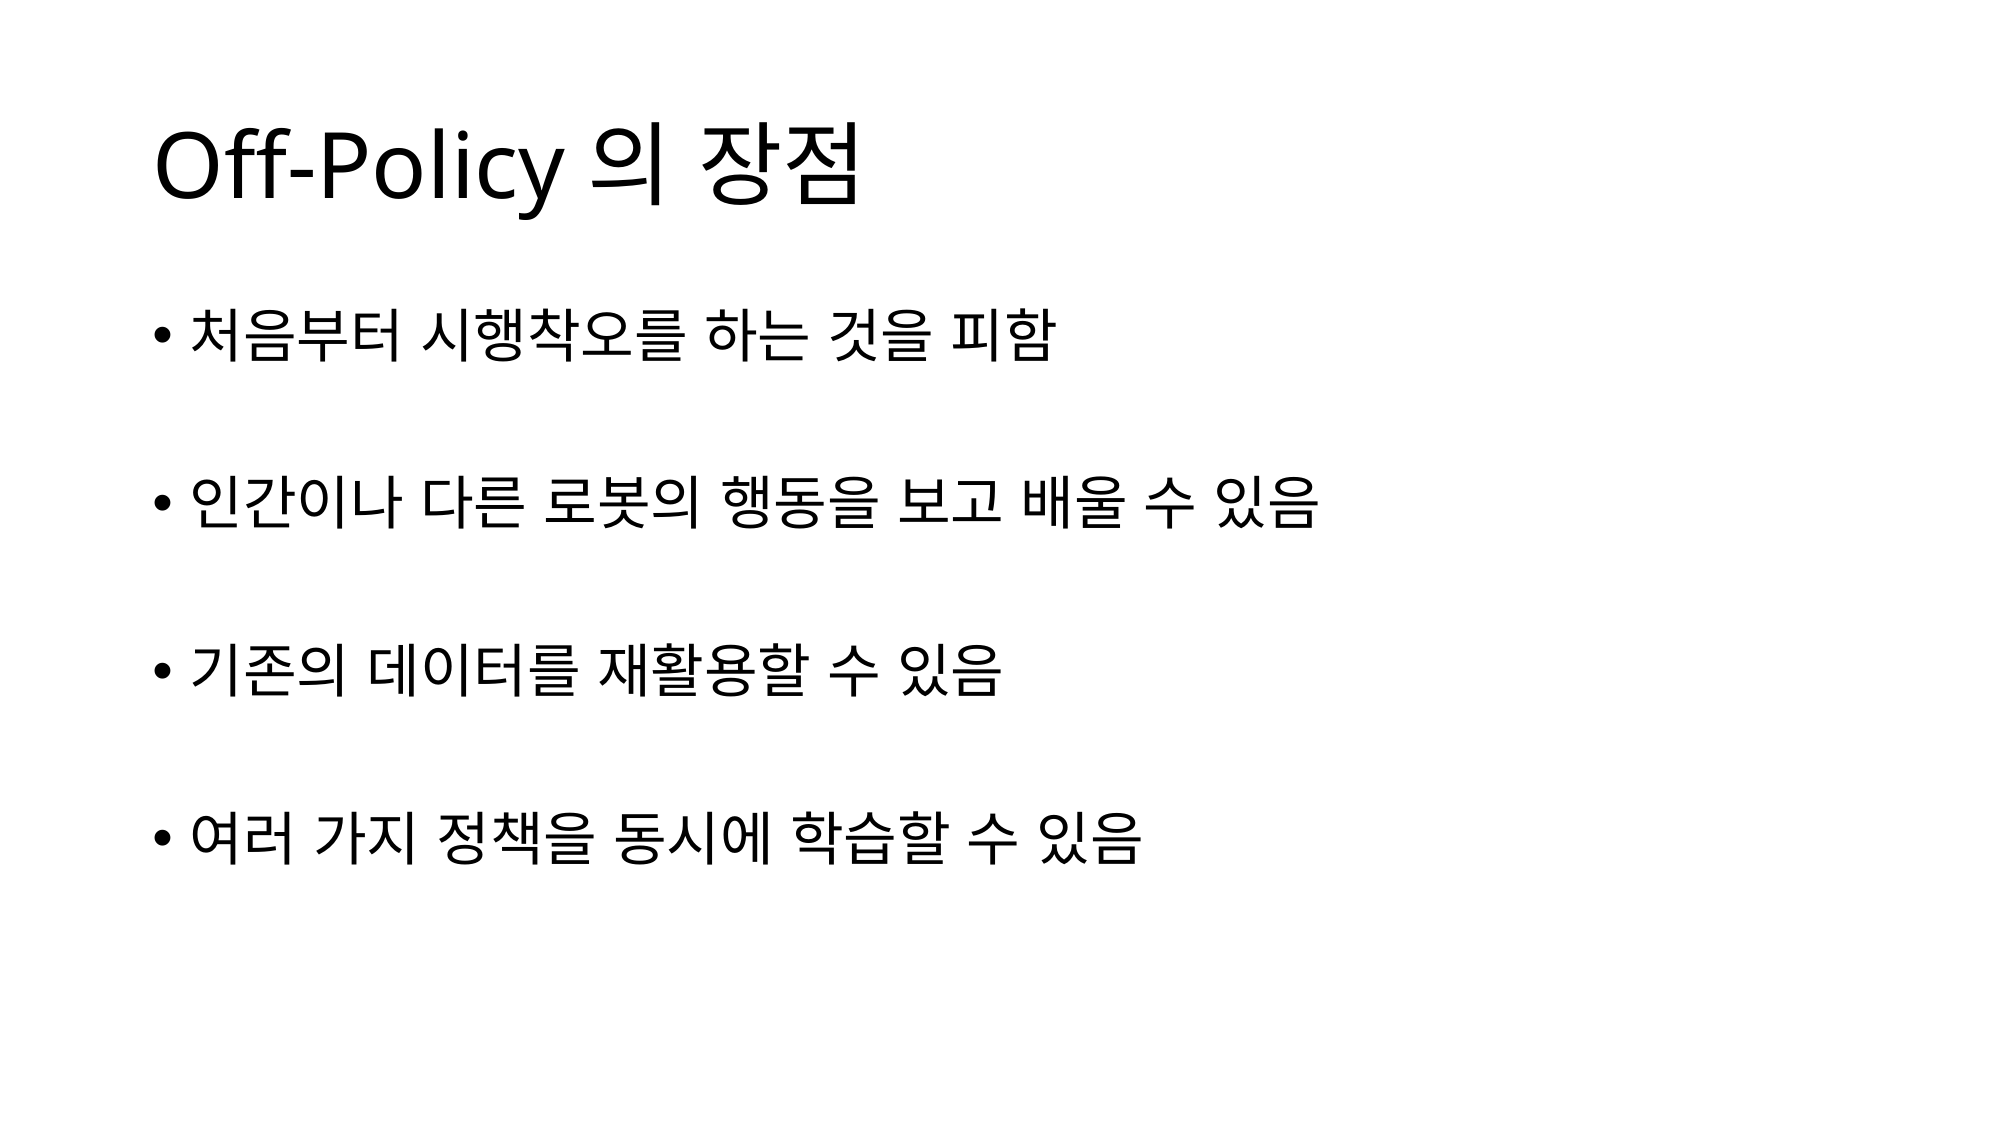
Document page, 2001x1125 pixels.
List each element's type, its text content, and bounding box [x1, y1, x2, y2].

title Off-Policy의 장점 [137, 59, 1863, 278]
list 처음부터 시행착오를 하는 것을 피함 인간이나 다른 로봇의 행동을 보고 배울 수 있음 기존의 데이터를 재활용할 수 있음 여러 가지 정책을 동시에 학습할 수 있음 [137, 299, 1863, 1014]
